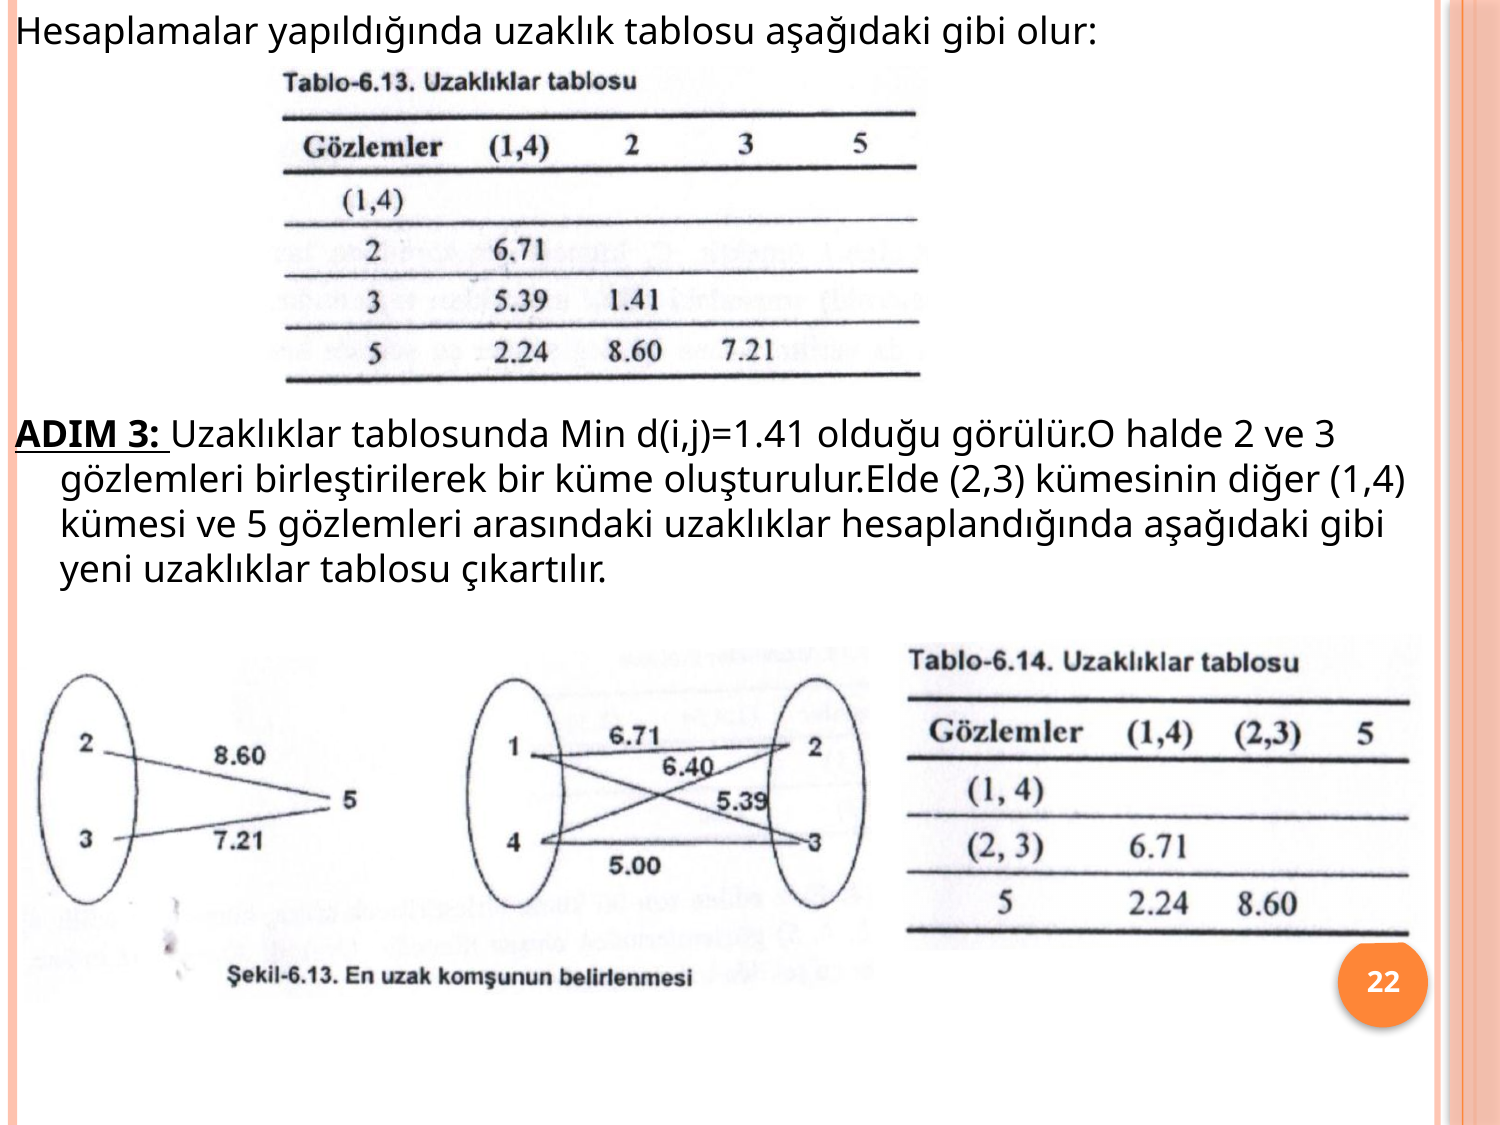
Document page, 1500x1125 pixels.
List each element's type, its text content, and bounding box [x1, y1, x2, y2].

picture [899, 634, 1426, 951]
list Hesaplamalar yapıldığında uzaklık tablosu aşağıdaki gibi olur: ADIM 3: Uzaklıklar tablosunda Min d(i,j)=1.41 olduğu görülür.O halde 2 ve 3 gözlemleri birleştirilerek bir küme oluşturulur.Elde (2,3) kümesinin diğer (1,4) kümesi ve 5 gözlemleri arasındaki uzaklıklar hesaplandığında aşağıdaki gibi yeni uzaklıklar tablosu çıkartılır. [0, 0, 1436, 1125]
picture [19, 646, 873, 1003]
picture [265, 65, 929, 386]
slide_number 22 [1333, 940, 1434, 1027]
